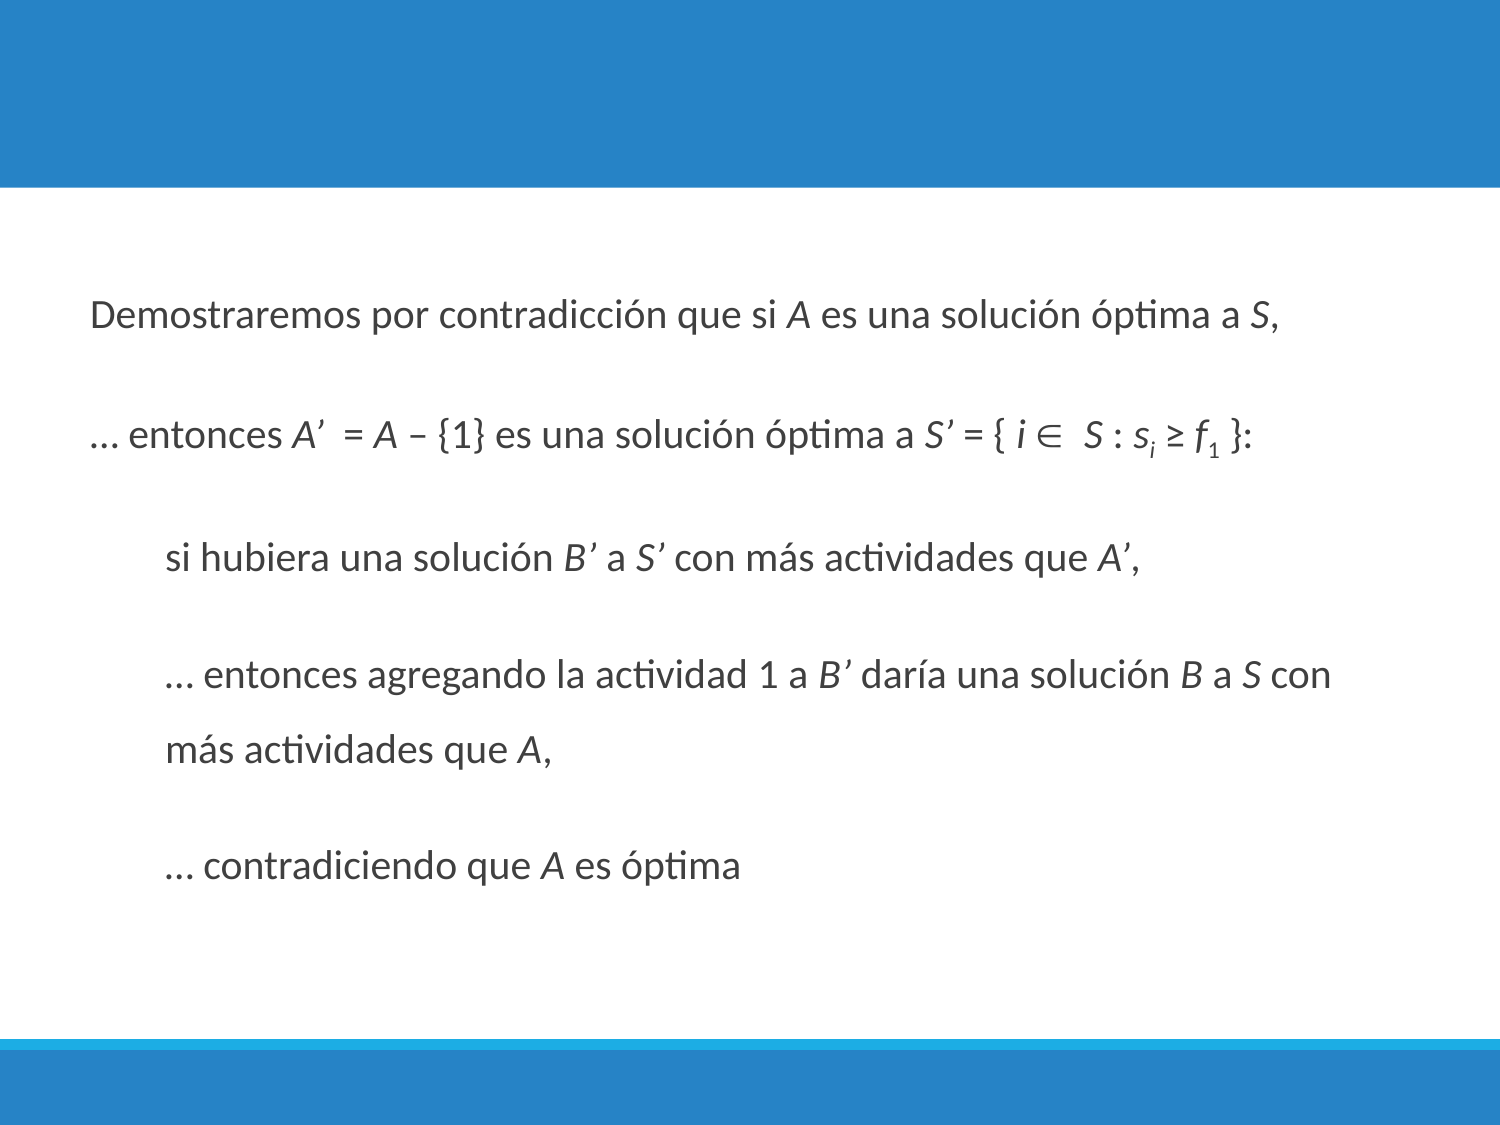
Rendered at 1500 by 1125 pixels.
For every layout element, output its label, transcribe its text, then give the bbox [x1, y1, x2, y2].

list Demostraremos por contradicción que si A es una solución óptima a S, … entonces A’ = A – {1} es una solución óptima a S’ = { i  S : si ≥ f1 }: si hubiera una solución B’ a S’ con más actividades que A’, … entonces agregando la actividad 1 a B’ daría una solución B a S con más actividades que A, … contradiciendo que A es óptima [75, 87, 1425, 1063]
